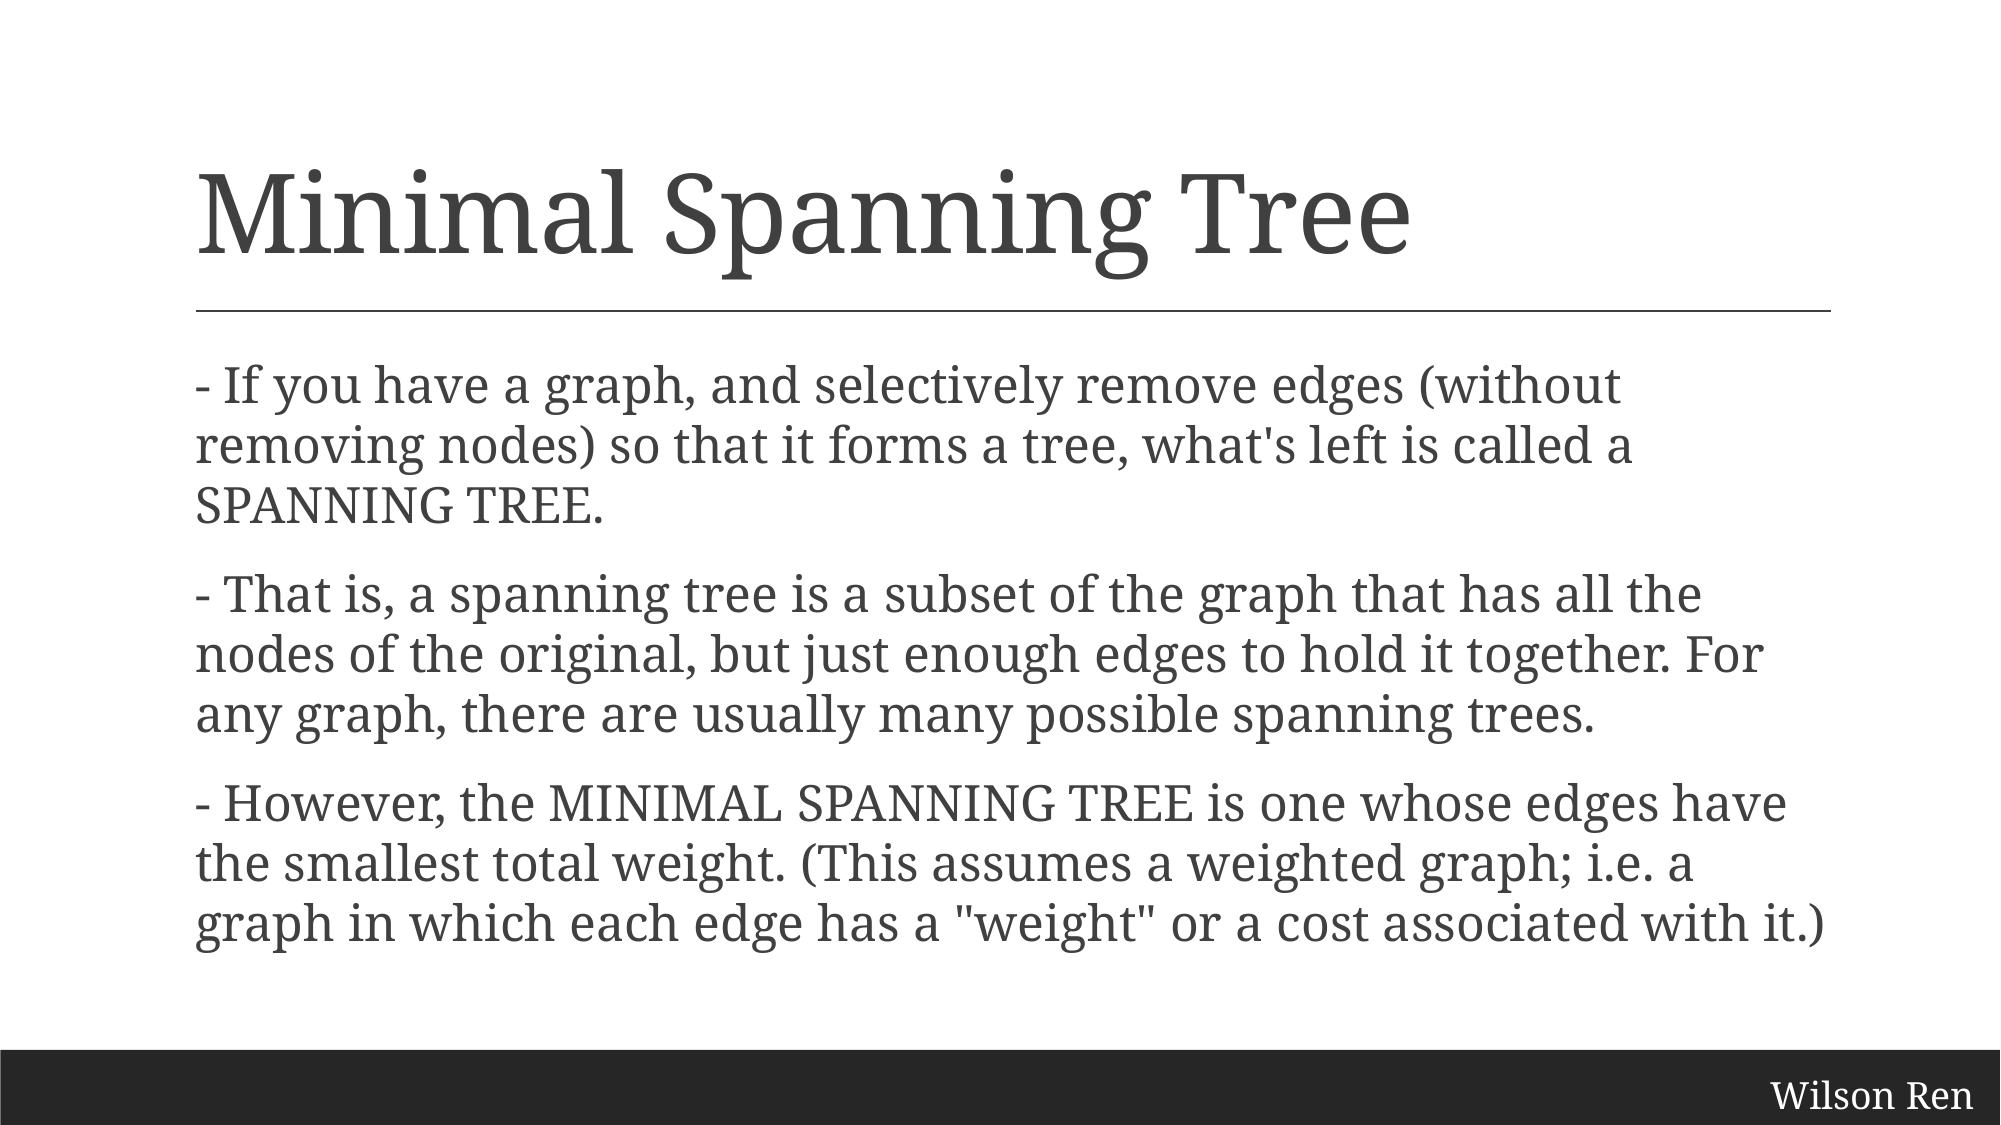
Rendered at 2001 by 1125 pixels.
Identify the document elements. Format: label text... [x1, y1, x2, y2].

text_box Wilson Ren [1755, 1064, 1990, 1125]
list - If you have a graph, and selectively remove edges (without removing nodes) so that it forms a tree, what's left is called a SPANNING TREE. - That is, a spanning tree is a subset of the graph that has all the nodes of the original, but just enough edges to hold it together. For any graph, there are usually many possible spanning trees. - However, the MINIMAL SPANNING TREE is one whose edges have the smallest total weight. (This assumes a weighted graph; i.e. a graph in which each edge has a "weight" or a cost associated with it.) [180, 345, 1830, 963]
title Minimal Spanning Tree [180, 47, 1830, 285]
